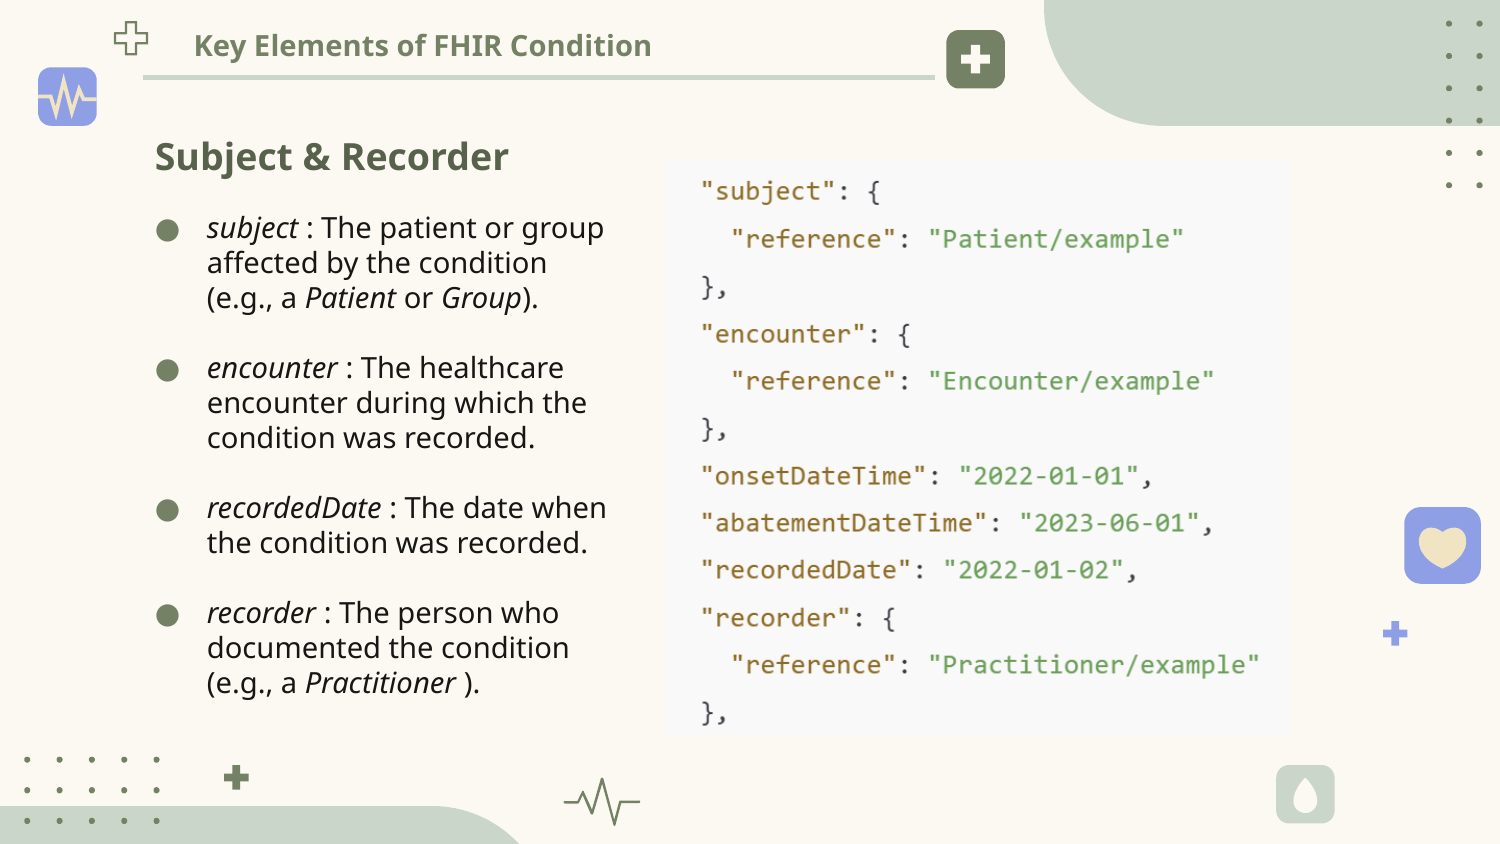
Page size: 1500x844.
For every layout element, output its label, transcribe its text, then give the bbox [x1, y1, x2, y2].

text_box subject : The patient or group affected by the condition (e.g., a Patient or Group). encounter : The healthcare encounter during which the condition was recorded. recordedDate : The date when the condition was recorded. recorder : The person who documented the condition (e.g., a Practitioner ). [116, 194, 632, 710]
title Key Elements of FHIR Condition [178, 0, 681, 75]
picture [665, 159, 1292, 735]
subtitle Subject & Recorder [116, 94, 1423, 188]
